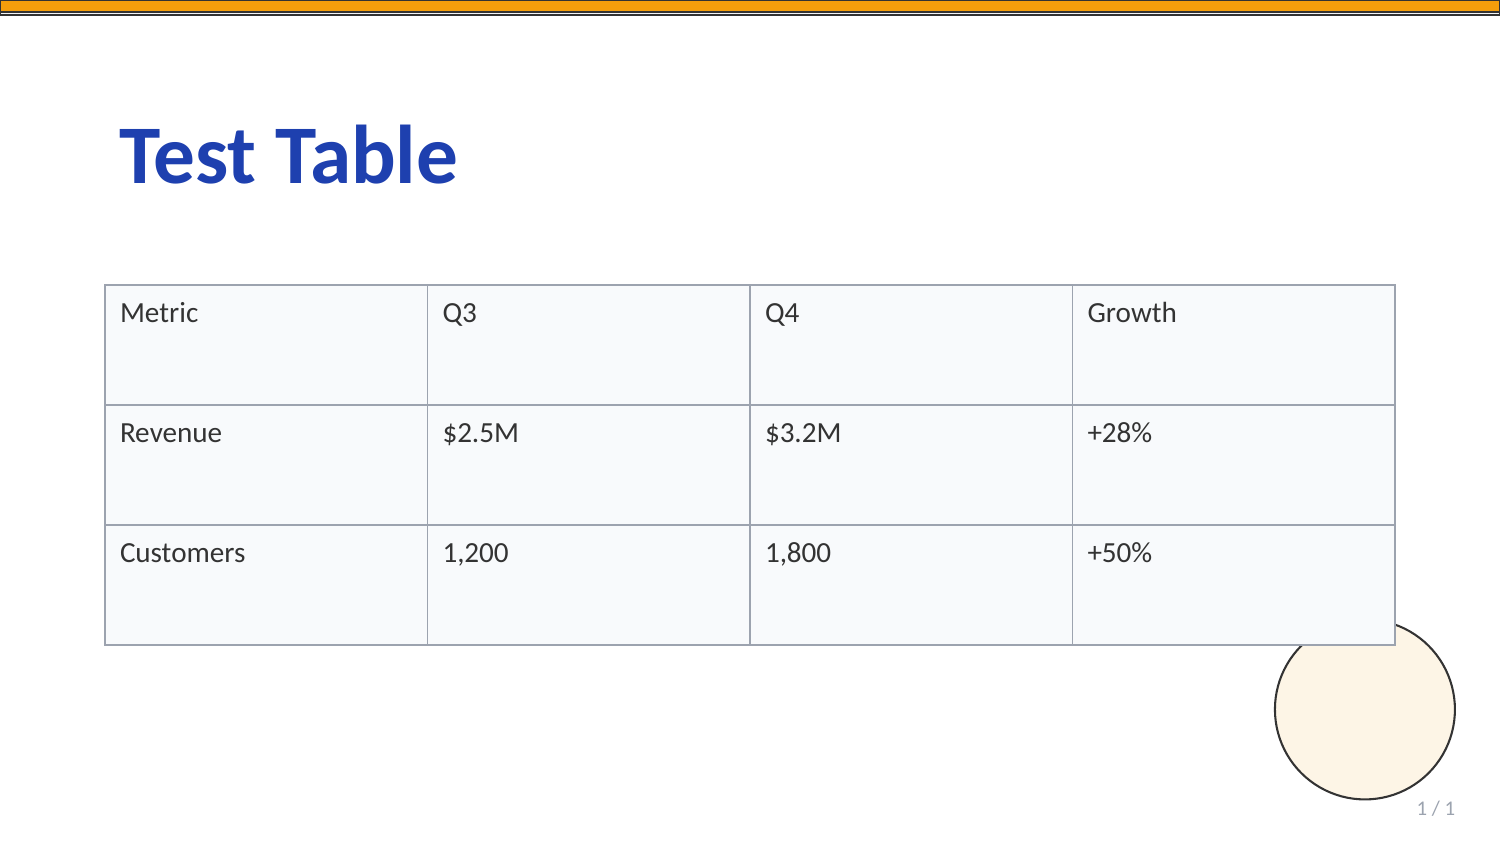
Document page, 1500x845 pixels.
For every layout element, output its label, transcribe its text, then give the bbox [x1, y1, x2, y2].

table_cell Customers [106, 526, 427, 644]
text_box [0, 11, 1500, 15]
table_cell +50% [1073, 526, 1394, 644]
table_header Growth [1073, 286, 1394, 404]
table_header Q3 [428, 286, 749, 404]
text_box [1274, 624, 1455, 787]
table_cell $2.5M [428, 406, 749, 524]
table_cell Revenue [106, 406, 427, 524]
text_box 1 / 1 [1319, 784, 1470, 830]
text_box [0, 0, 1500, 11]
table_header Q4 [751, 286, 1072, 404]
text_box Test Table [104, 89, 1395, 210]
table_cell $3.2M [751, 406, 1072, 524]
table_header Metric [106, 286, 427, 404]
table_cell +28% [1073, 406, 1394, 524]
table_cell 1,800 [751, 526, 1072, 644]
table_cell 1,200 [428, 526, 749, 644]
